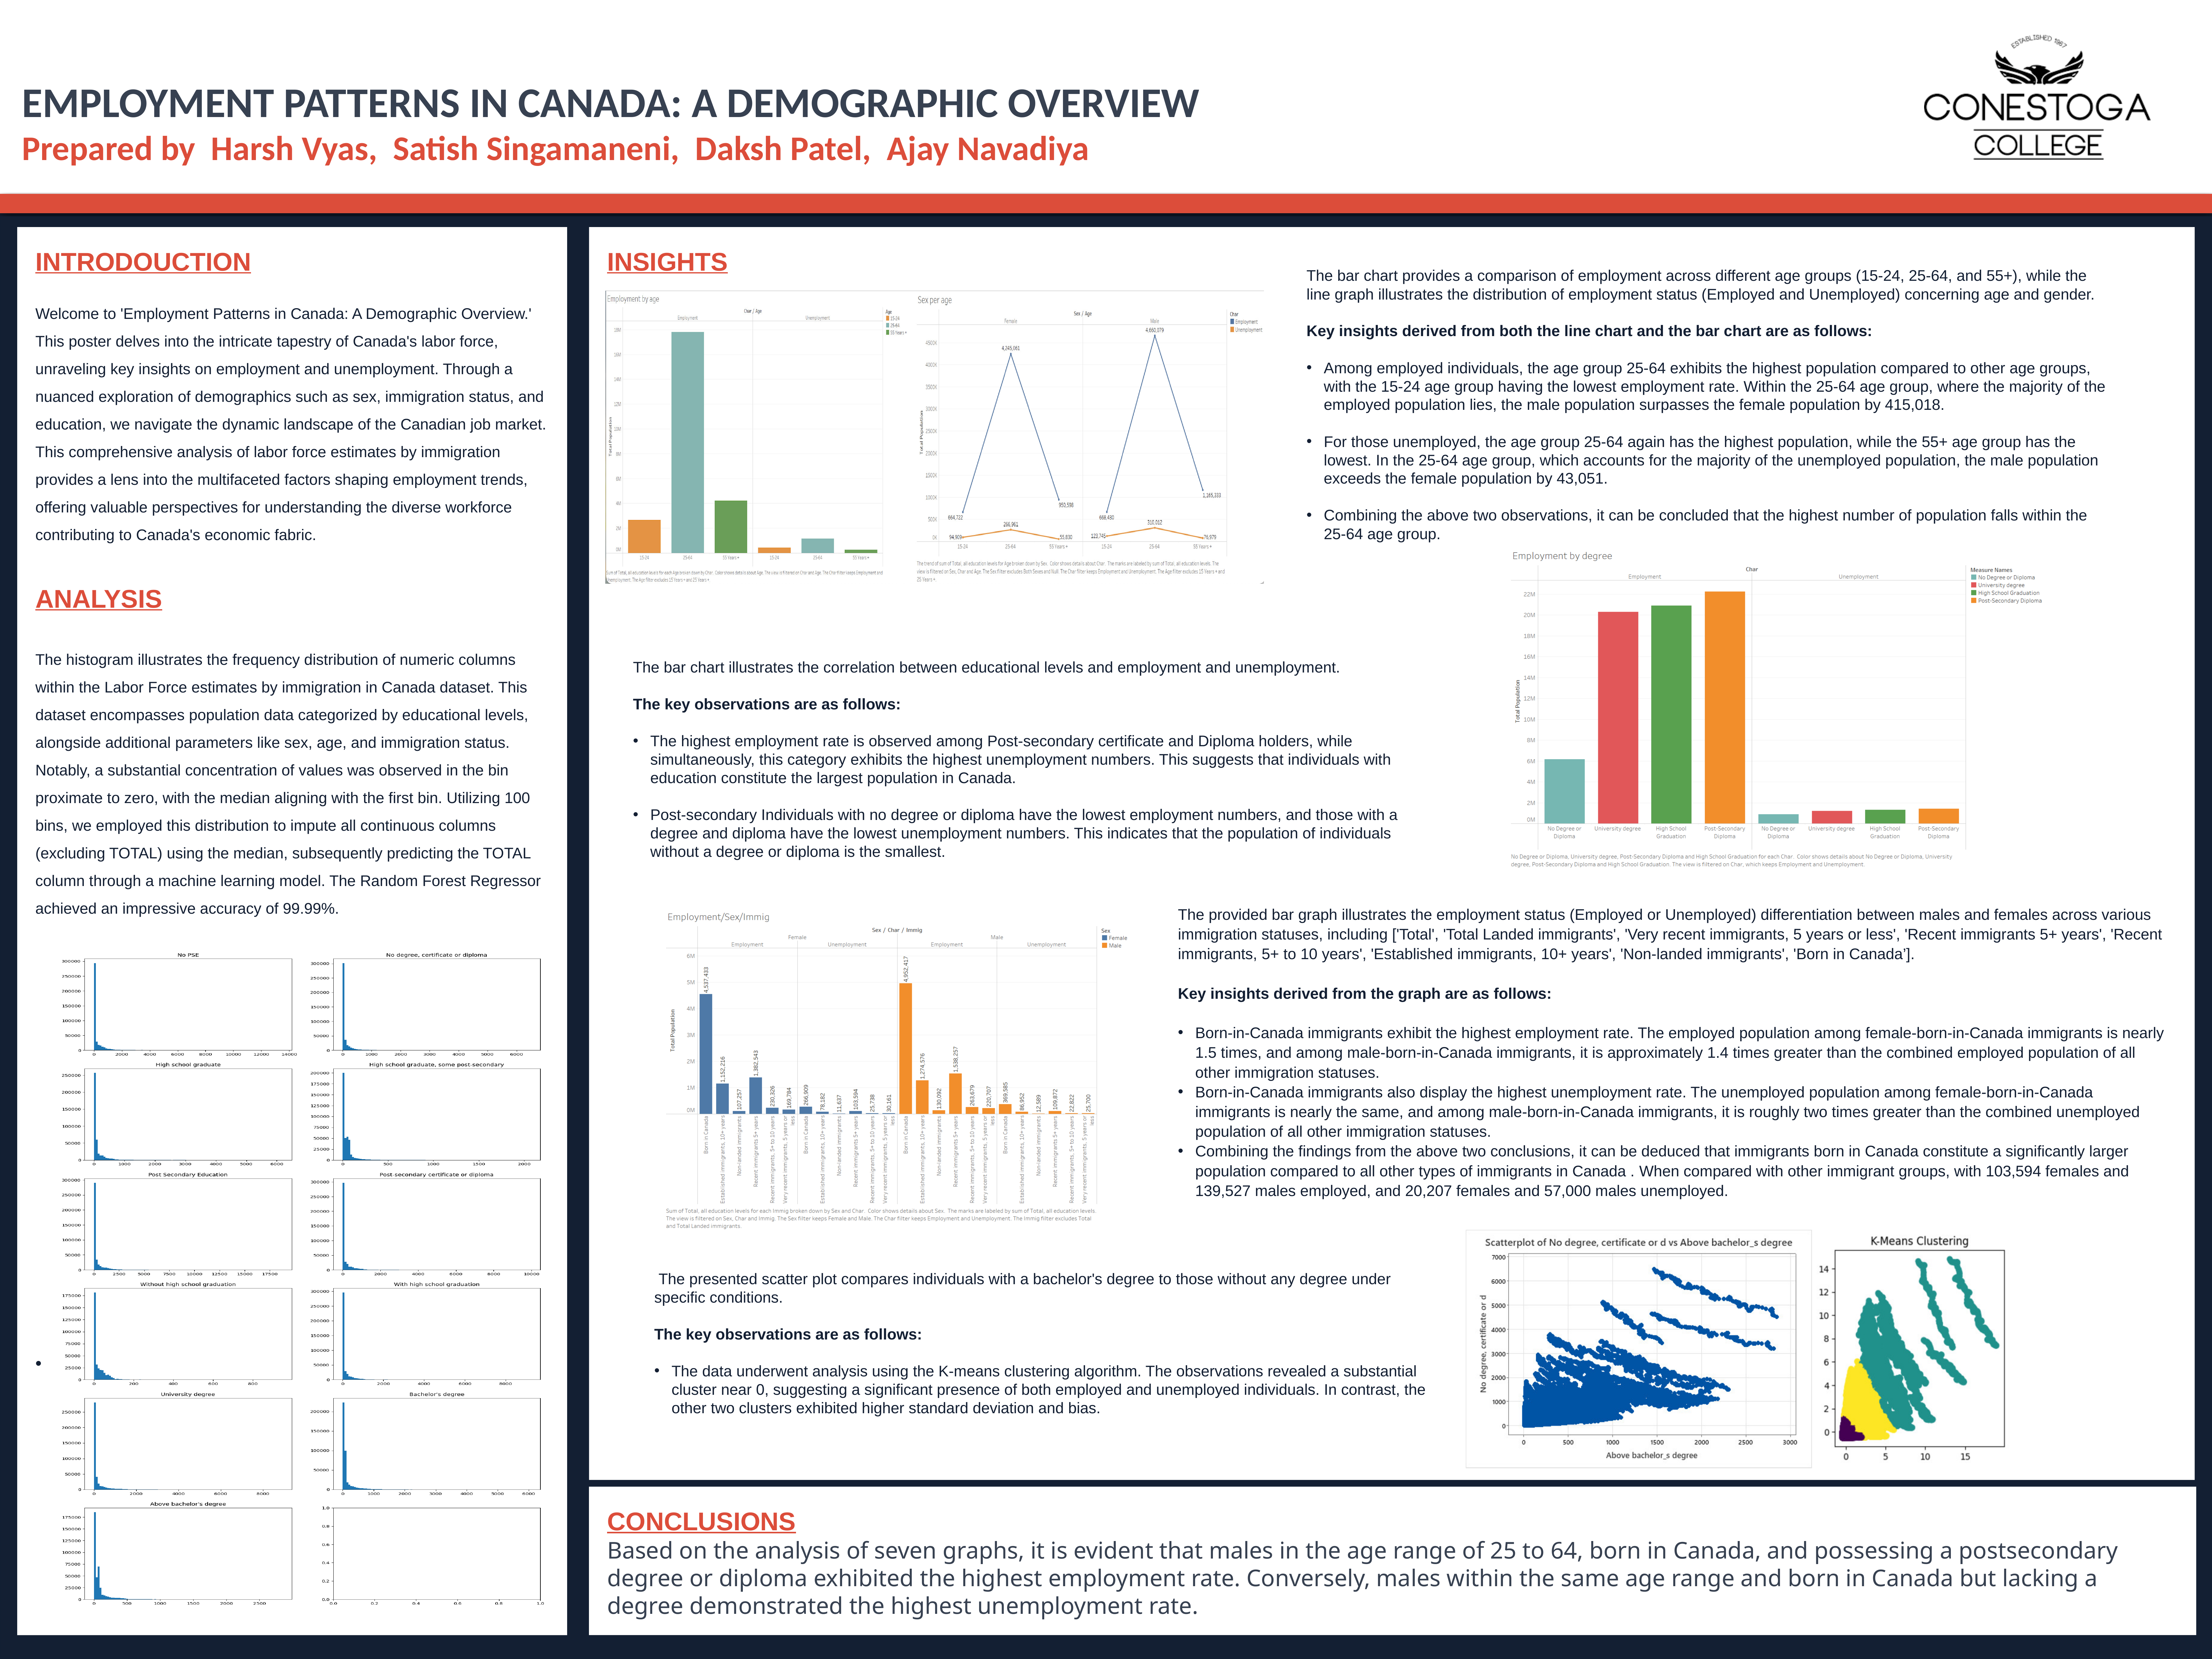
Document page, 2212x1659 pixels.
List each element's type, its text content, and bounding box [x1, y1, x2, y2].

picture [605, 291, 1264, 584]
text_box INSIGHTS [589, 227, 2195, 1480]
text_box INTRODOUCTION Welcome to 'Employment Patterns in Canada: A Demographic Overview.' This poster delves into the intricate tapestry of Canada's labor force, unraveling key insights on employment and unemployment. Through a nuanced exploration of demographics such as sex, immigration status, and education, we navigate the dynamic landscape of the Canadian job market. This comprehensive analysis of labor force estimates by immigration provides a lens into the multifaceted factors shaping employment trends, offering valuable perspectives for understanding the diverse workforce contributing to Canada's economic fabric. ANALYSIS The histogram illustrates the frequency distribution of numeric columns within the Labor Force estimates by immigration in Canada dataset. This dataset encompasses population data categorized by educational levels, alongside additional parameters like sex, age, and immigration status. Notably, a substantial concentration of values was observed in the bin proximate to zero, with the median aligning with the first bin. Utilizing 100 bins, we employed this distribution to impute all continuous columns (excluding TOTAL) using the median, subsequently predicting the TOTAL column through a machine learning model. The Random Forest Regressor achieved an impressive accuracy of 99.99%. INSIGHTS [17, 227, 567, 1635]
text_box EMPLOYMENT PATTERNS IN CANADA: A DEMOGRAPHIC OVERVIEW Prepared by Harsh Vyas, Satish Singamaneni, Daksh Patel, Ajay Navadiya [17, 73, 1514, 170]
picture [1511, 547, 2044, 869]
text_box The presented scatter plot compares individuals with a bachelor's degree to those without any degree under specific conditions. The key observations are as follows: The data underwent analysis using the K-means clustering algorithm. The observations revealed a substantial cluster near 0, suggesting a significant presence of both employed and unemployed individuals. In contrast, the other two clusters exhibited higher standard deviation and bias. [649, 1266, 1440, 1419]
text_box CONCLUSIONS Based on the analysis of seven graphs, it is evident that males in the age range of 25 to 64, born in Canada, and possessing a postsecondary degree or diploma exhibited the highest employment rate. Conversely, males within the same age range and born in Canada but lacking a degree demonstrated the highest unemployment rate. [589, 1487, 2196, 1635]
picture [1466, 1230, 2010, 1469]
picture [58, 950, 548, 1608]
text_box The provided bar graph illustrates the employment status (Employed or Unemployed) differentiation between males and females across various immigration statuses, including ['Total', 'Total Landed immigrants', 'Very recent immigrants, 5 years or less', 'Recent immigrants 5+ years', 'Recent immigrants, 5+ to 10 years', 'Established immigrants, 10+ years', 'Non-landed immigrants', 'Born in Canada’]. Key insights derived from the graph are as follows: Born-in-Canada immigrants exhibit the highest employment rate. The employed population among female-born-in-Canada immigrants is nearly 1.5 times, and among male-born-in-Canada immigrants, it is approximately 1.4 times greater than the combined employed population of all other immigration statuses. Born-in-Canada immigrants also display the highest unemployment rate. The unemployed population among female-born-in-Canada immigrants is nearly the same, and among male-born-in-Canada immigrants, it is roughly two times greater than the combined unemployed population of all other immigration statuses. Combining the findings from the above two conclusions, it can be deduced that immigrants born in Canada constitute a significantly larger population compared to all other types of immigrants in Canada . When compared with other immigrant groups, with 103,594 females and 139,527 males employed, and 20,207 females and 57,000 males unemployed. [1173, 901, 2173, 1215]
picture [1924, 29, 2154, 164]
text_box The bar chart illustrates the correlation between educational levels and employment and unemployment. The key observations are as follows: The highest employment rate is observed among Post-secondary certificate and Diploma holders, while simultaneously, this category exhibits the highest unemployment numbers. This suggests that individuals with education constitute the largest population in Canada. Post-secondary Individuals with no degree or diploma have the lowest employment numbers, and those with a degree and diploma have the lowest unemployment numbers. This indicates that the population of individuals without a degree or diploma is the smallest. [628, 655, 1439, 863]
text_box The bar chart provides a comparison of employment across different age groups (15-24, 25-64, and 55+), while the line graph illustrates the distribution of employment status (Employed and Unemployed) concerning age and gender. Key insights derived from both the line chart and the bar chart are as follows: Among employed individuals, the age group 25-64 exhibits the highest population compared to other age groups, with the 15-24 age group having the lowest employment rate. Within the 25-64 age group, where the majority of the employed population lies, the male population surpasses the female population by 415,018. For those unemployed, the age group 25-64 again has the highest population, while the 55+ age group has the lowest. In the 25-64 age group, which accounts for the majority of the unemployed population, the male population exceeds the female population by 43,051. Combining the above two observations, it can be concluded that the highest number of population falls within the 25-64 age group. [1302, 263, 2113, 545]
picture [666, 908, 1152, 1230]
